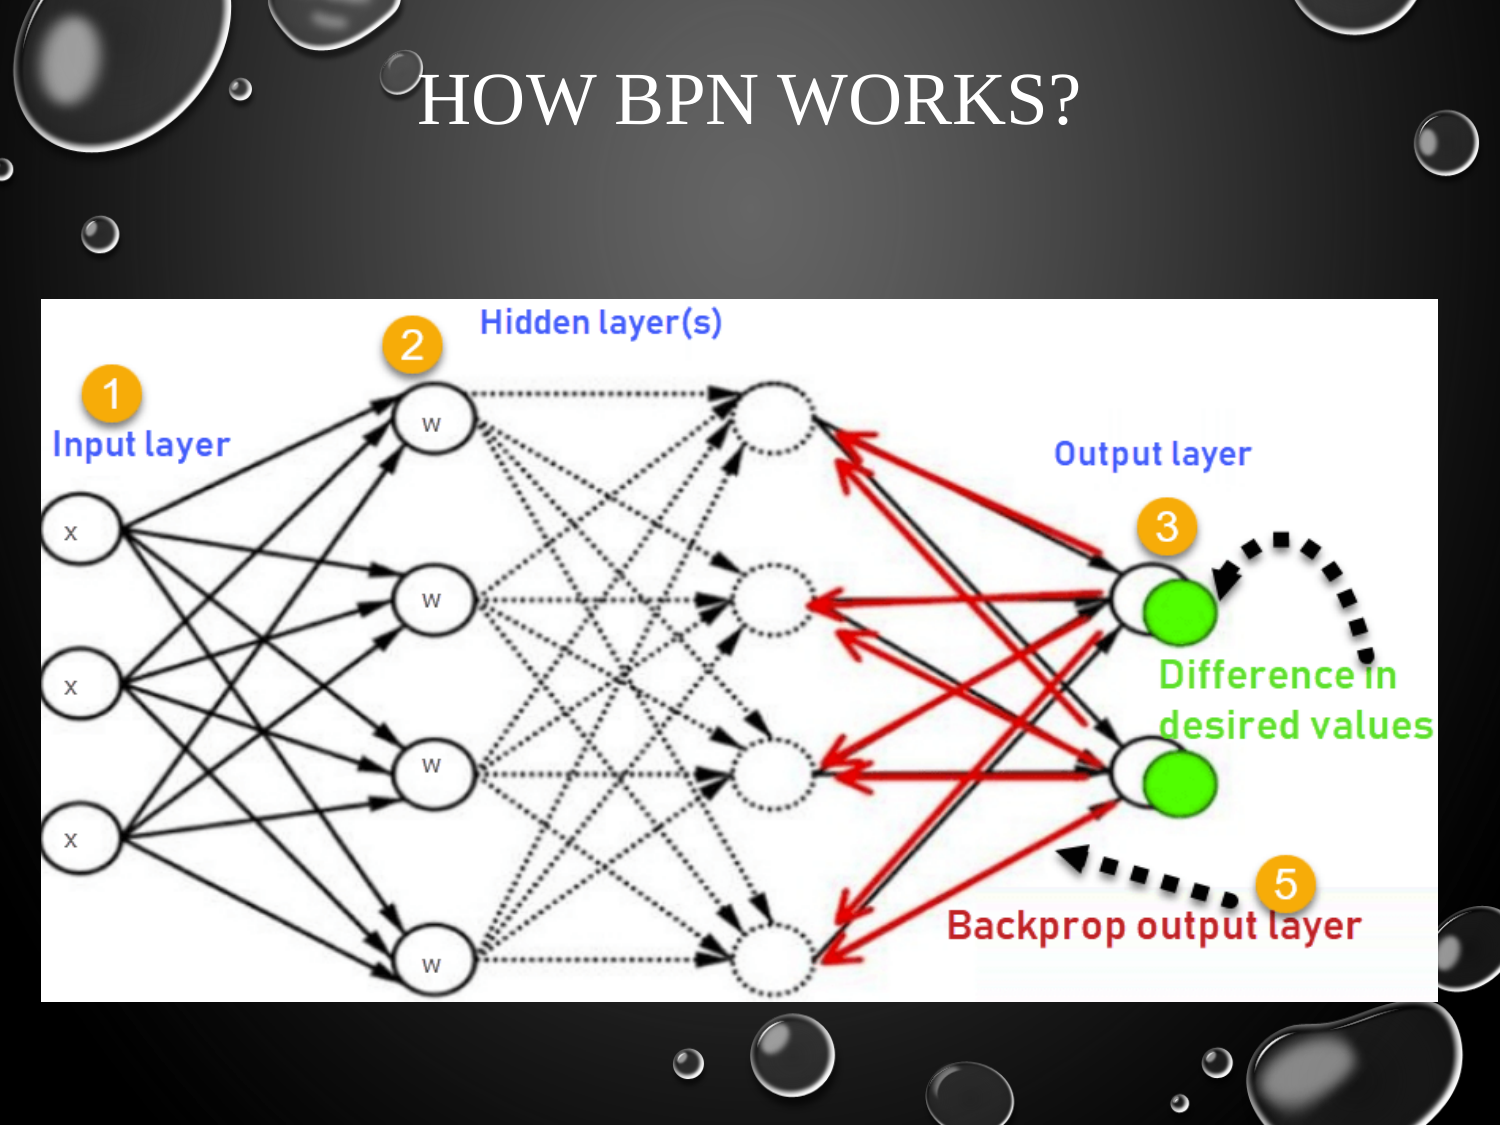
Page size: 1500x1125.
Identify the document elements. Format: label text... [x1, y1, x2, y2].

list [41, 299, 1438, 1002]
picture [0, 0, 1500, 1125]
title How bPN works? [112, 25, 1388, 175]
